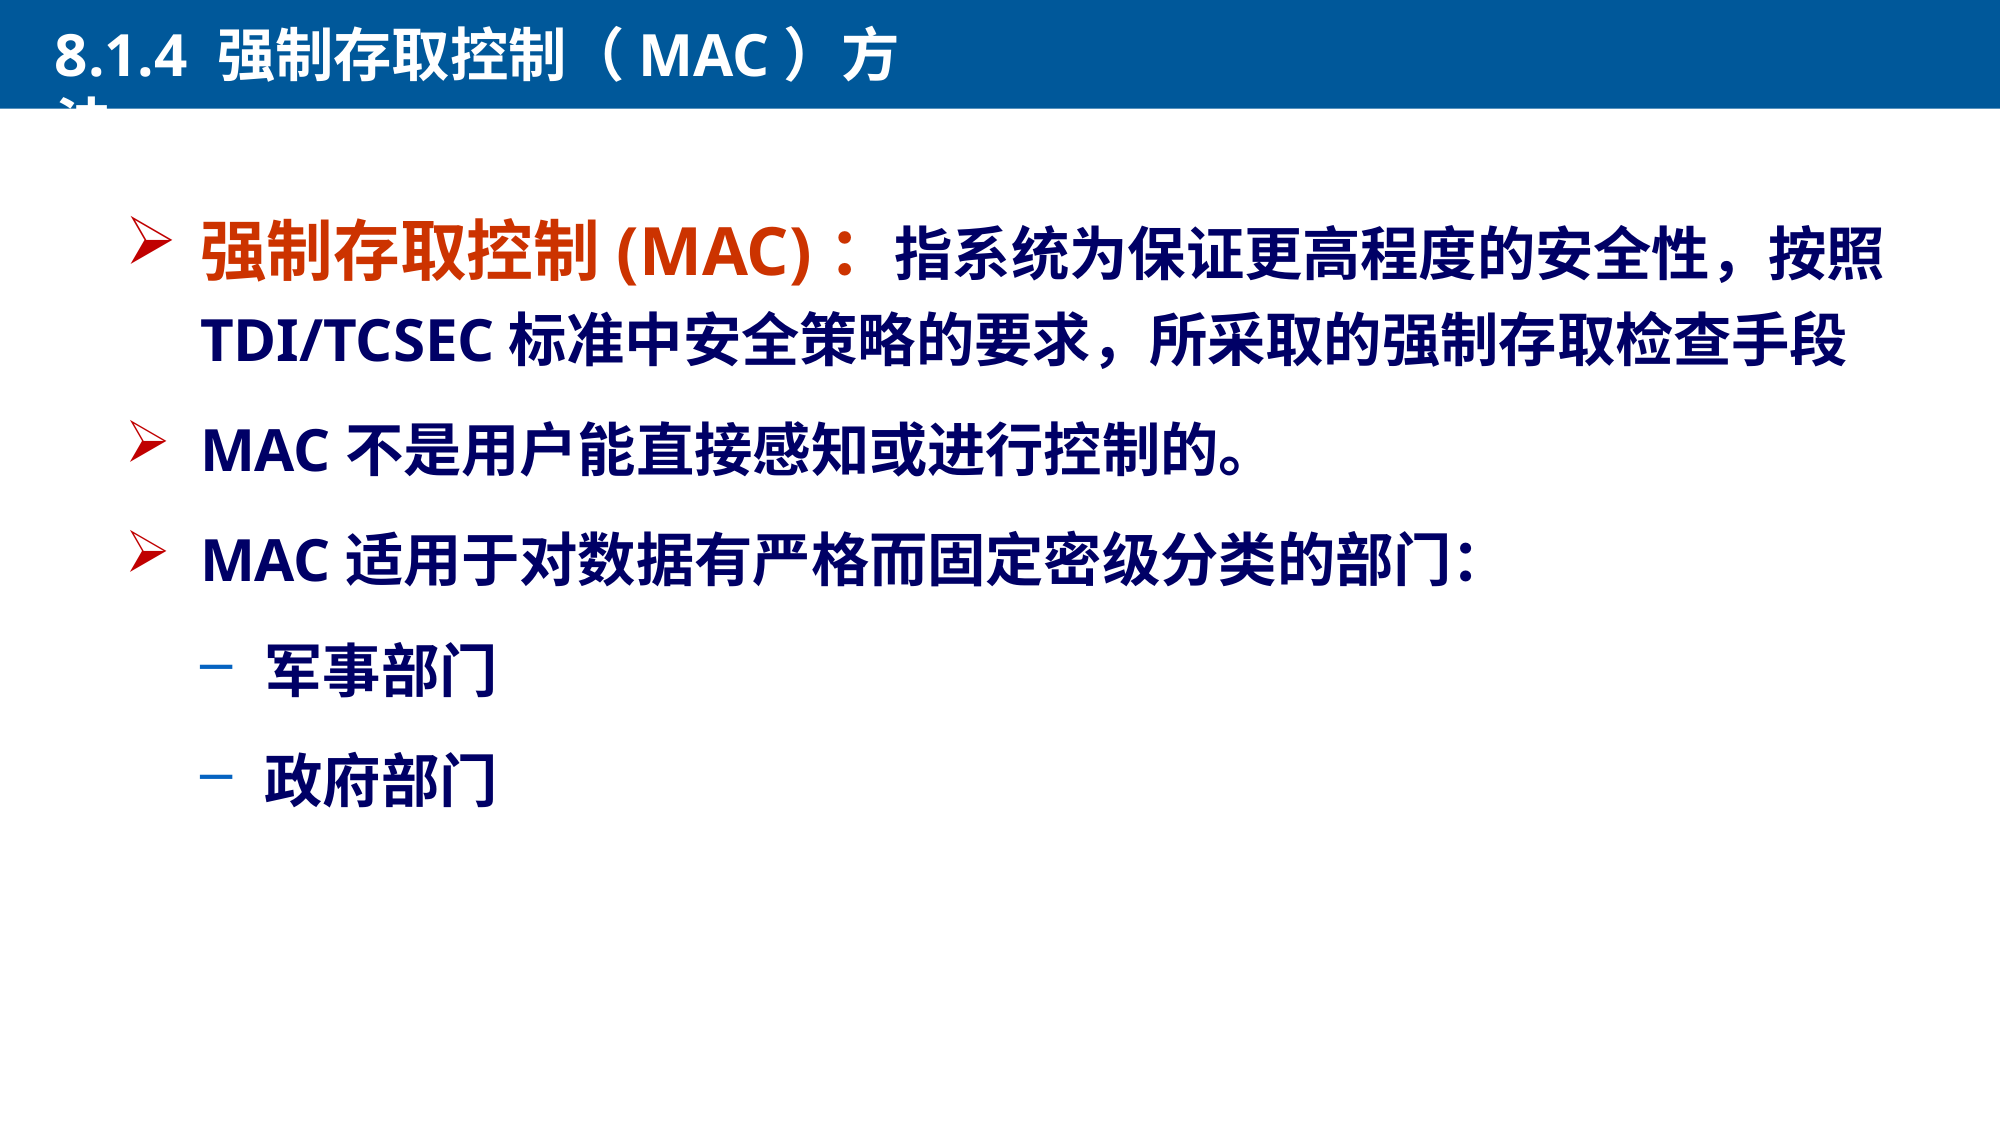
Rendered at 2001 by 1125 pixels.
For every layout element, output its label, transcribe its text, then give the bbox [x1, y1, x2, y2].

text_box [0, 0, 2000, 109]
text_box 8.1.4 强制存取控制（MAC）方法 [40, 10, 972, 166]
text_box 强制存取控制(MAC)：指系统为保证更高程度的安全性，按照TDI/TCSEC标准中安全策略的要求，所采取的强制存取检查手段 MAC不是用户能直接感知或进行控制的。 MAC适用于对数据有严格而固定密级分类的部门： 军事部门 政府部门 [35, 185, 1965, 861]
